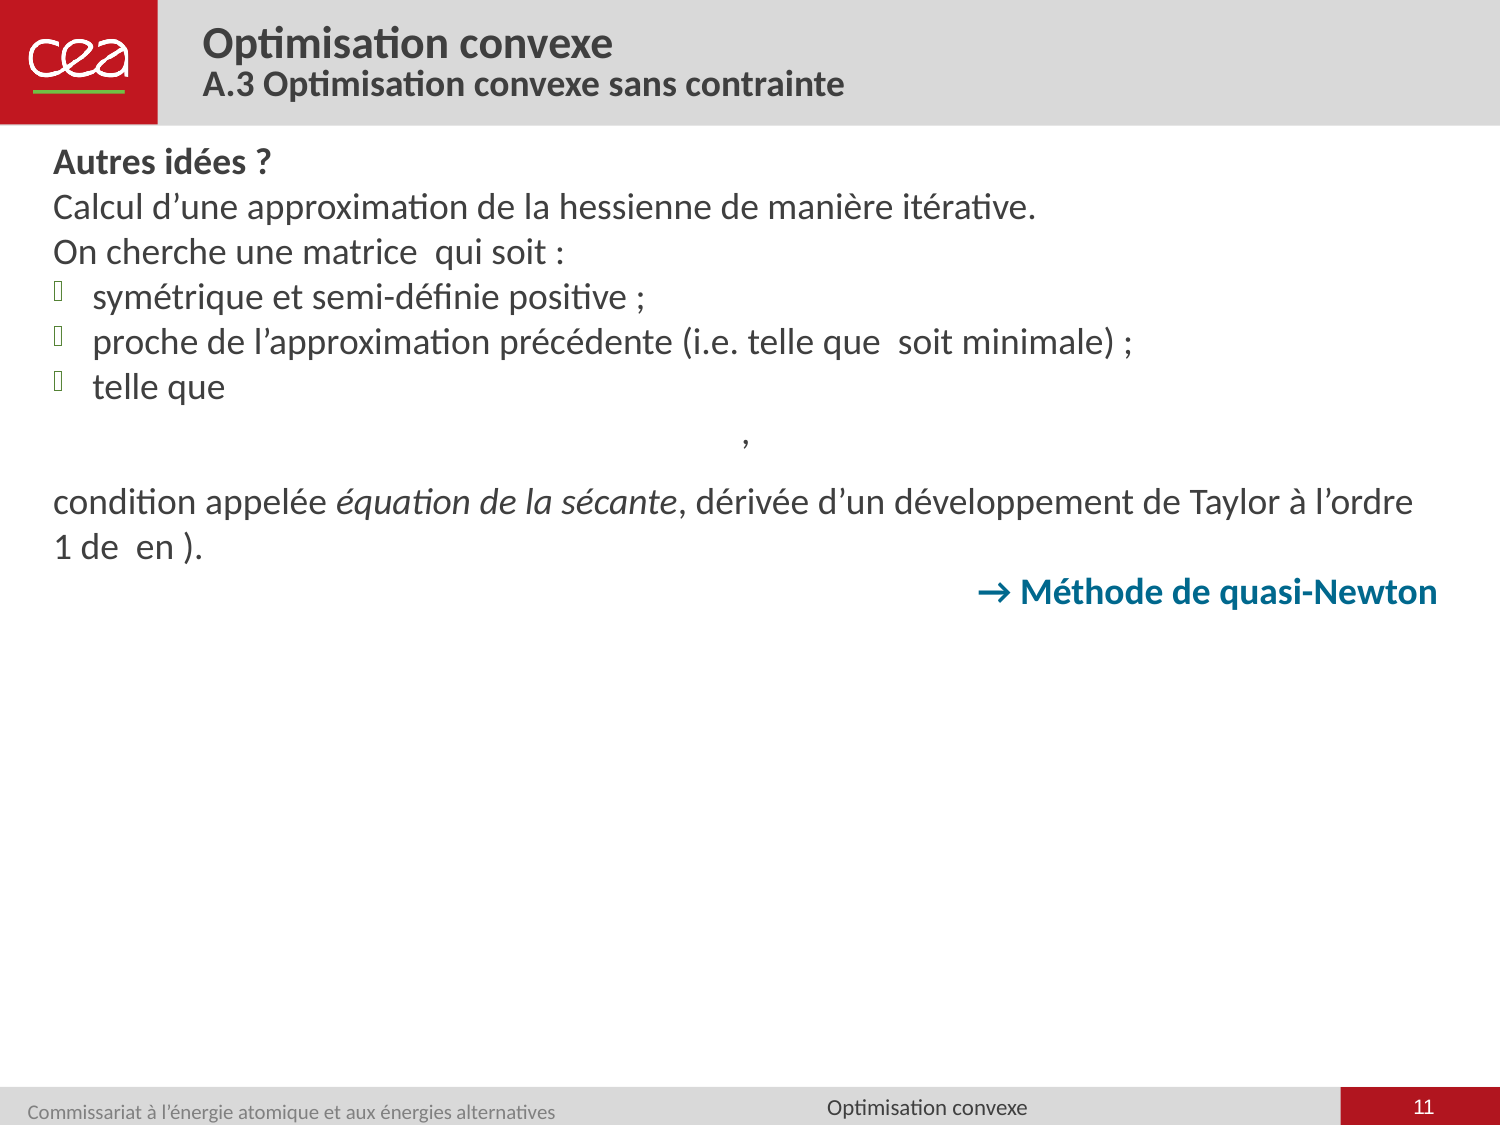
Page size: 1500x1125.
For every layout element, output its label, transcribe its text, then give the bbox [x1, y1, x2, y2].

title Optimisation convexe A.3 Optimisation convexe sans contrainte [181, 14, 1460, 113]
picture [27, 36, 129, 94]
slide_number 11 [1372, 1093, 1476, 1119]
